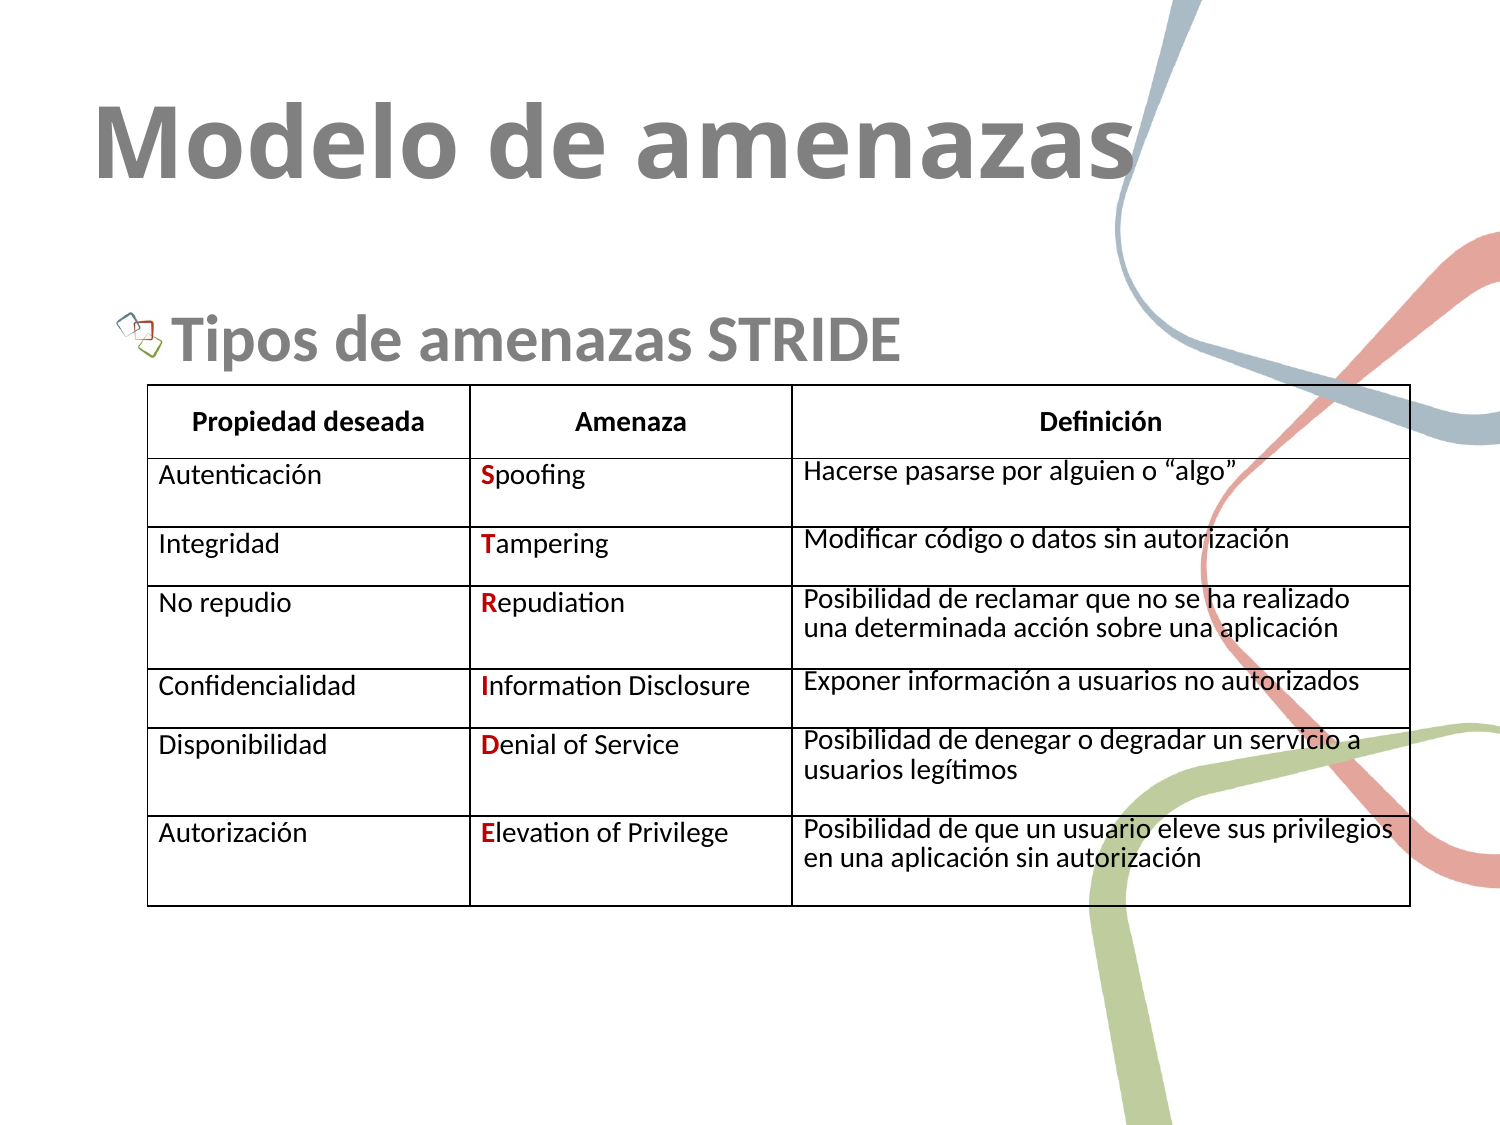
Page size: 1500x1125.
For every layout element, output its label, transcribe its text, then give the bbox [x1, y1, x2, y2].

picture [114, 311, 164, 359]
table_header Definición [793, 386, 1409, 458]
table_cell Posibilidad de que un usuario eleve sus privilegios en una aplicación sin autorización [793, 817, 1409, 905]
table_cell Autorización [148, 817, 469, 905]
table_cell Autenticación [148, 459, 469, 526]
table_cell No repudio [148, 587, 469, 668]
picture [1089, 0, 1500, 287]
table_cell Posibilidad de reclamar que no se ha realizado una determinada acción sobre una aplicación [793, 587, 1409, 668]
table_cell Confidencialidad [148, 670, 469, 727]
table_cell Posibilidad de denegar o degradar un servicio a usuarios legítimos [793, 729, 1409, 815]
table_cell Modificar código o datos sin autorización [793, 528, 1409, 585]
table_cell Information Disclosure [471, 670, 791, 727]
title Modelo de amenazas [75, 45, 1425, 233]
table_cell Integridad [148, 528, 469, 585]
text_box Tipos de amenazas STRIDE [99, 287, 1500, 1030]
table_cell Elevation of Privilege [471, 817, 791, 905]
table_header Amenaza [471, 386, 791, 458]
table_cell Denial of Service [471, 729, 791, 815]
table_cell Tampering [471, 528, 791, 585]
table_cell Repudiation [471, 587, 791, 668]
table_header Propiedad deseada [148, 386, 469, 458]
table_cell Disponibilidad [148, 729, 469, 815]
table_cell Hacerse pasarse por alguien o “algo” [793, 459, 1409, 526]
table_cell Exponer información a usuarios no autorizados [793, 670, 1409, 727]
table_cell Spoofing [471, 459, 791, 526]
picture [1089, 1030, 1500, 1125]
